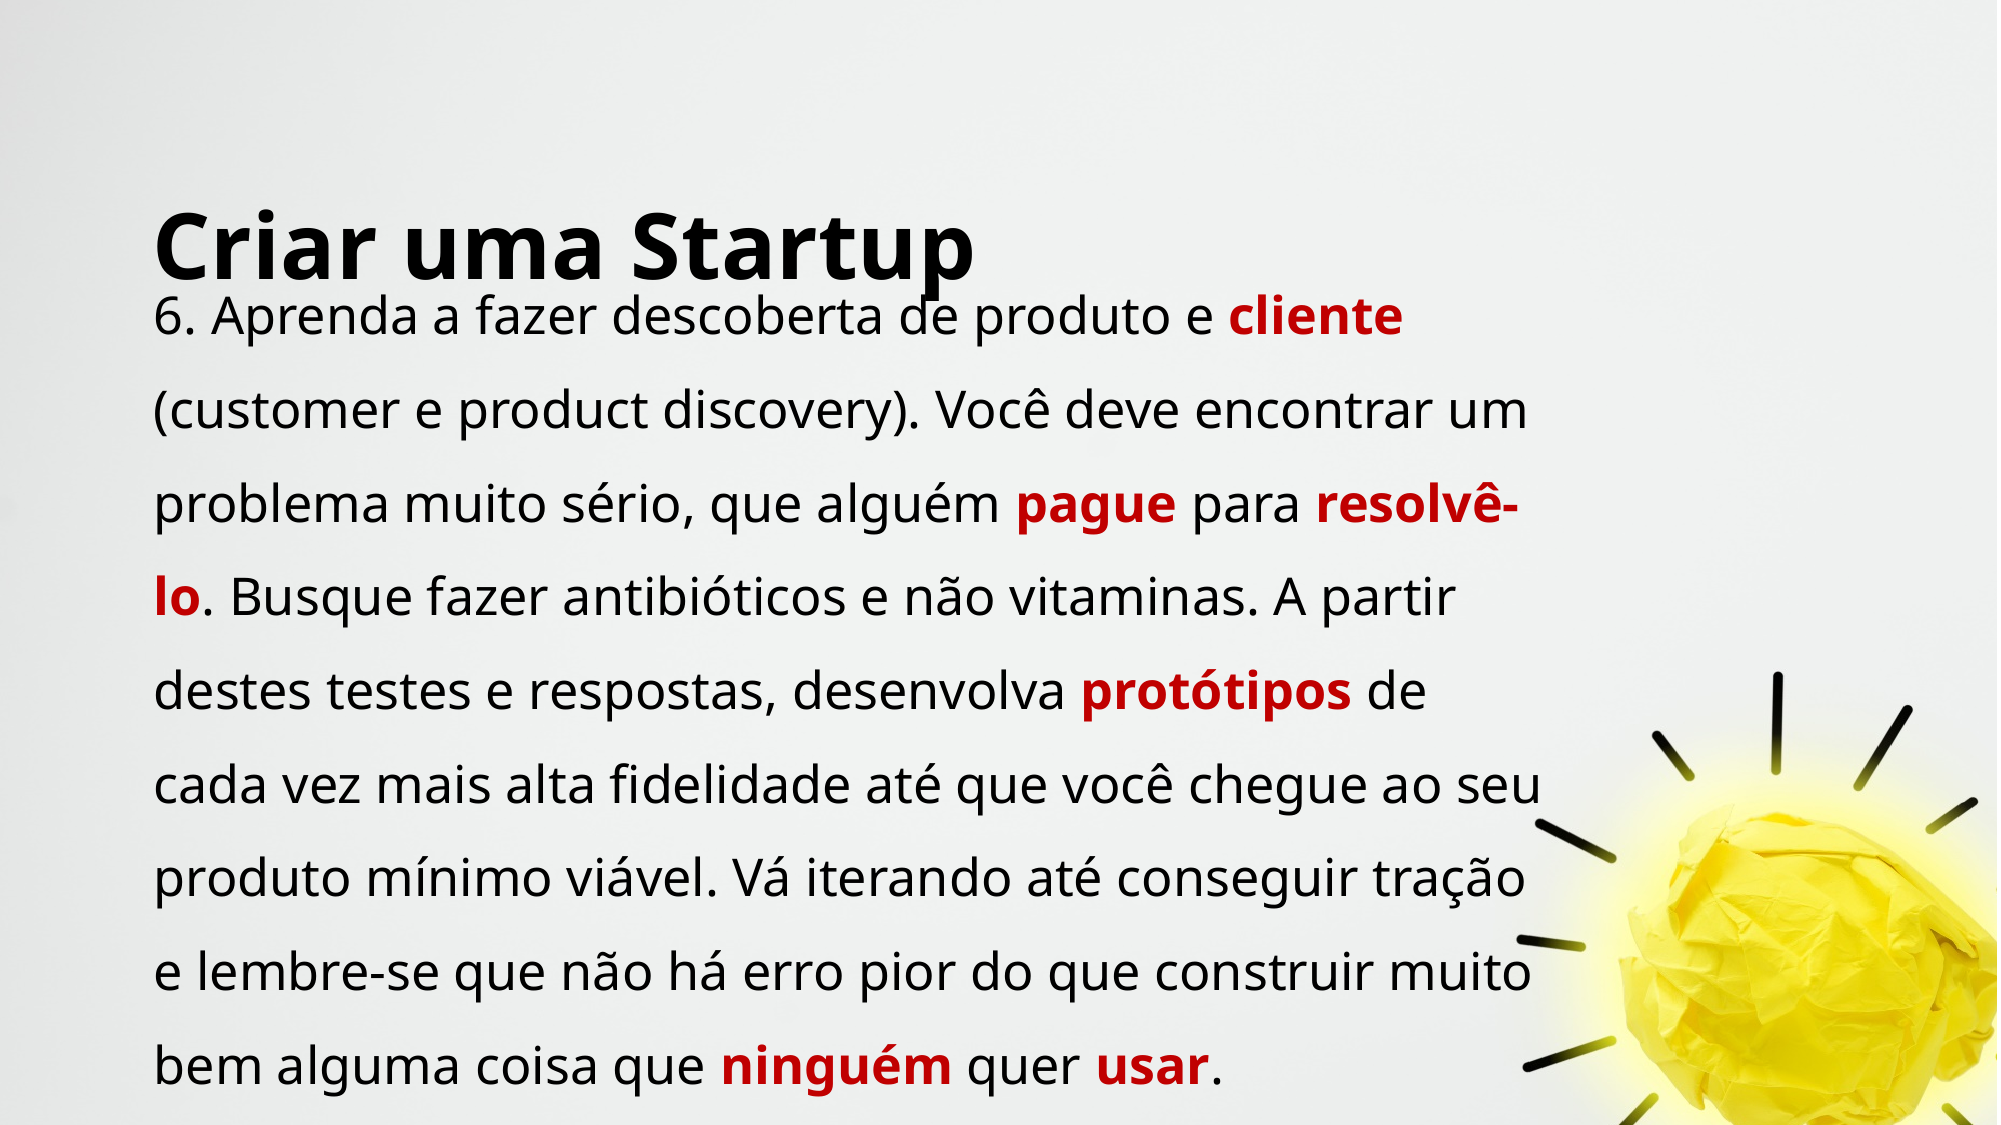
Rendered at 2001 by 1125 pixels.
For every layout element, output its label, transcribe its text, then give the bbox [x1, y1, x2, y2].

picture [0, 0, 1997, 1125]
title Criar uma Startup [137, 141, 1863, 359]
text_box 6. Aprenda a fazer descoberta de produto e cliente (customer e product discovery). Você deve encontrar um problema muito sério, que alguém pague para resolvê-lo. Busque fazer antibióticos e não vitaminas. A partir destes testes e respostas, desenvolva protótipos de cada vez mais alta fidelidade até que você chegue ao seu produto mínimo viável. Vá iterando até conseguir tração e lembre-se que não há erro pior do que construir muito bem alguma coisa que ninguém quer usar. [138, 338, 1568, 1008]
